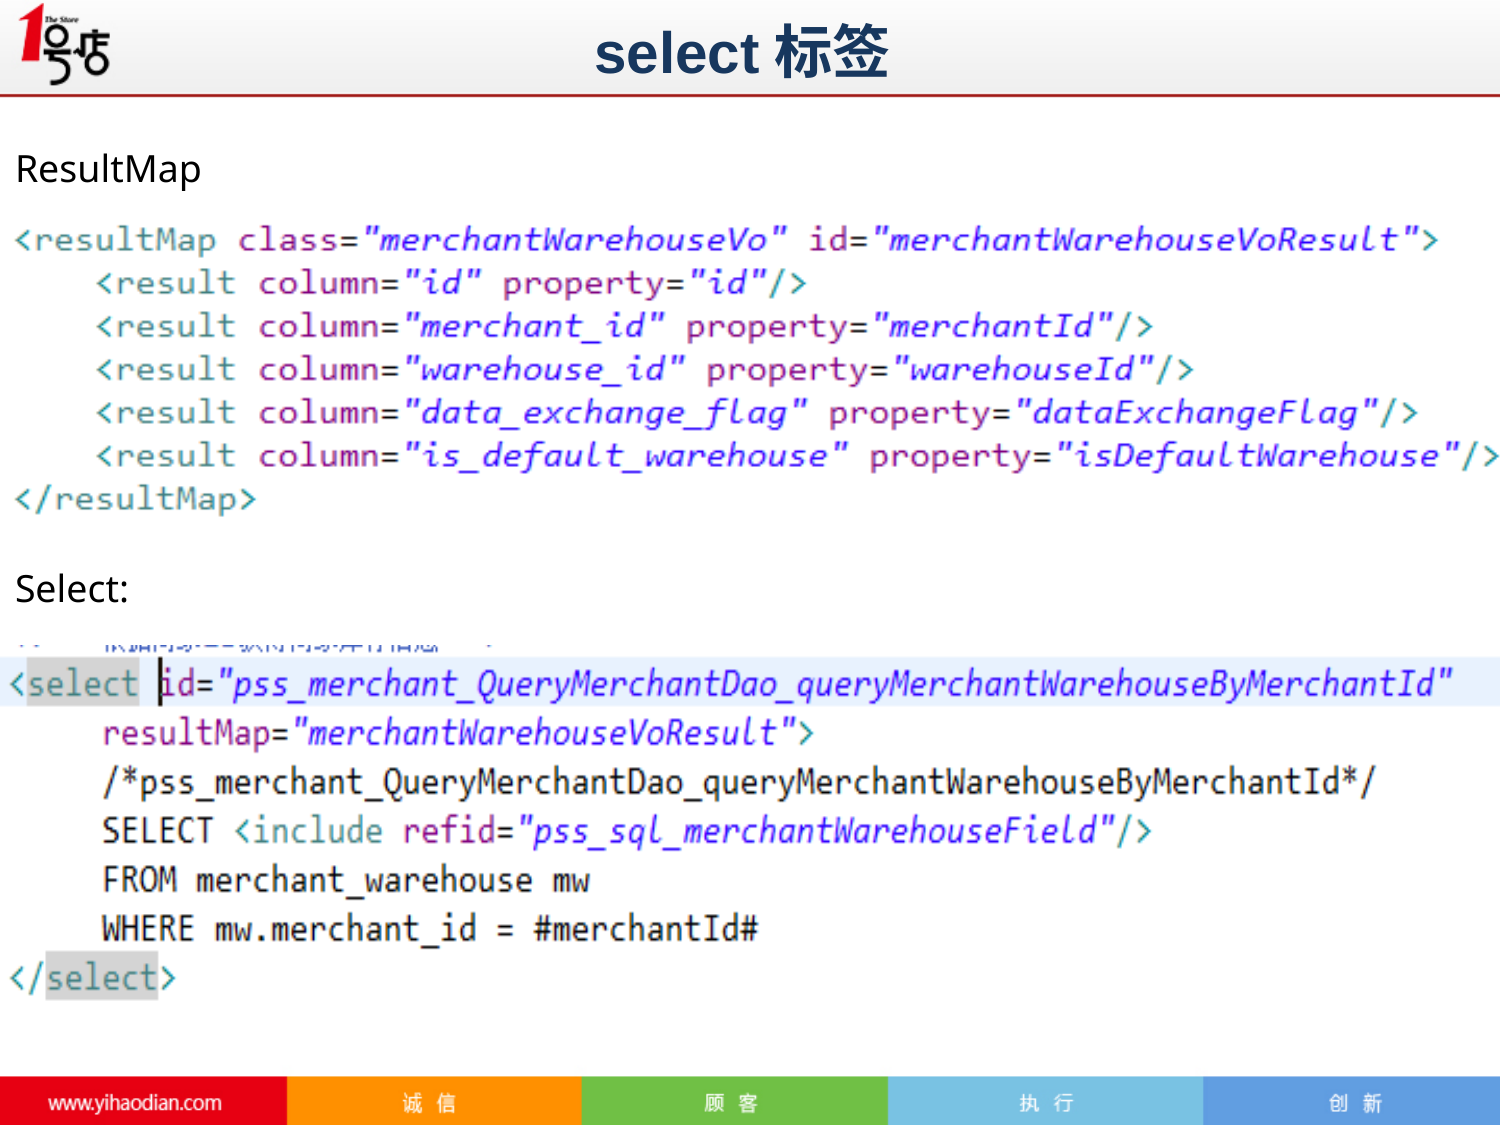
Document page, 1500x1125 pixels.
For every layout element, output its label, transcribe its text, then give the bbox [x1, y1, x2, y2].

text_box select标签 [579, 7, 906, 93]
picture [0, 644, 1500, 1125]
list ResultMap Select: [0, 562, 1500, 643]
picture [0, 0, 1500, 136]
list ResultMap Select: [0, 136, 1500, 216]
picture [0, 217, 1500, 551]
